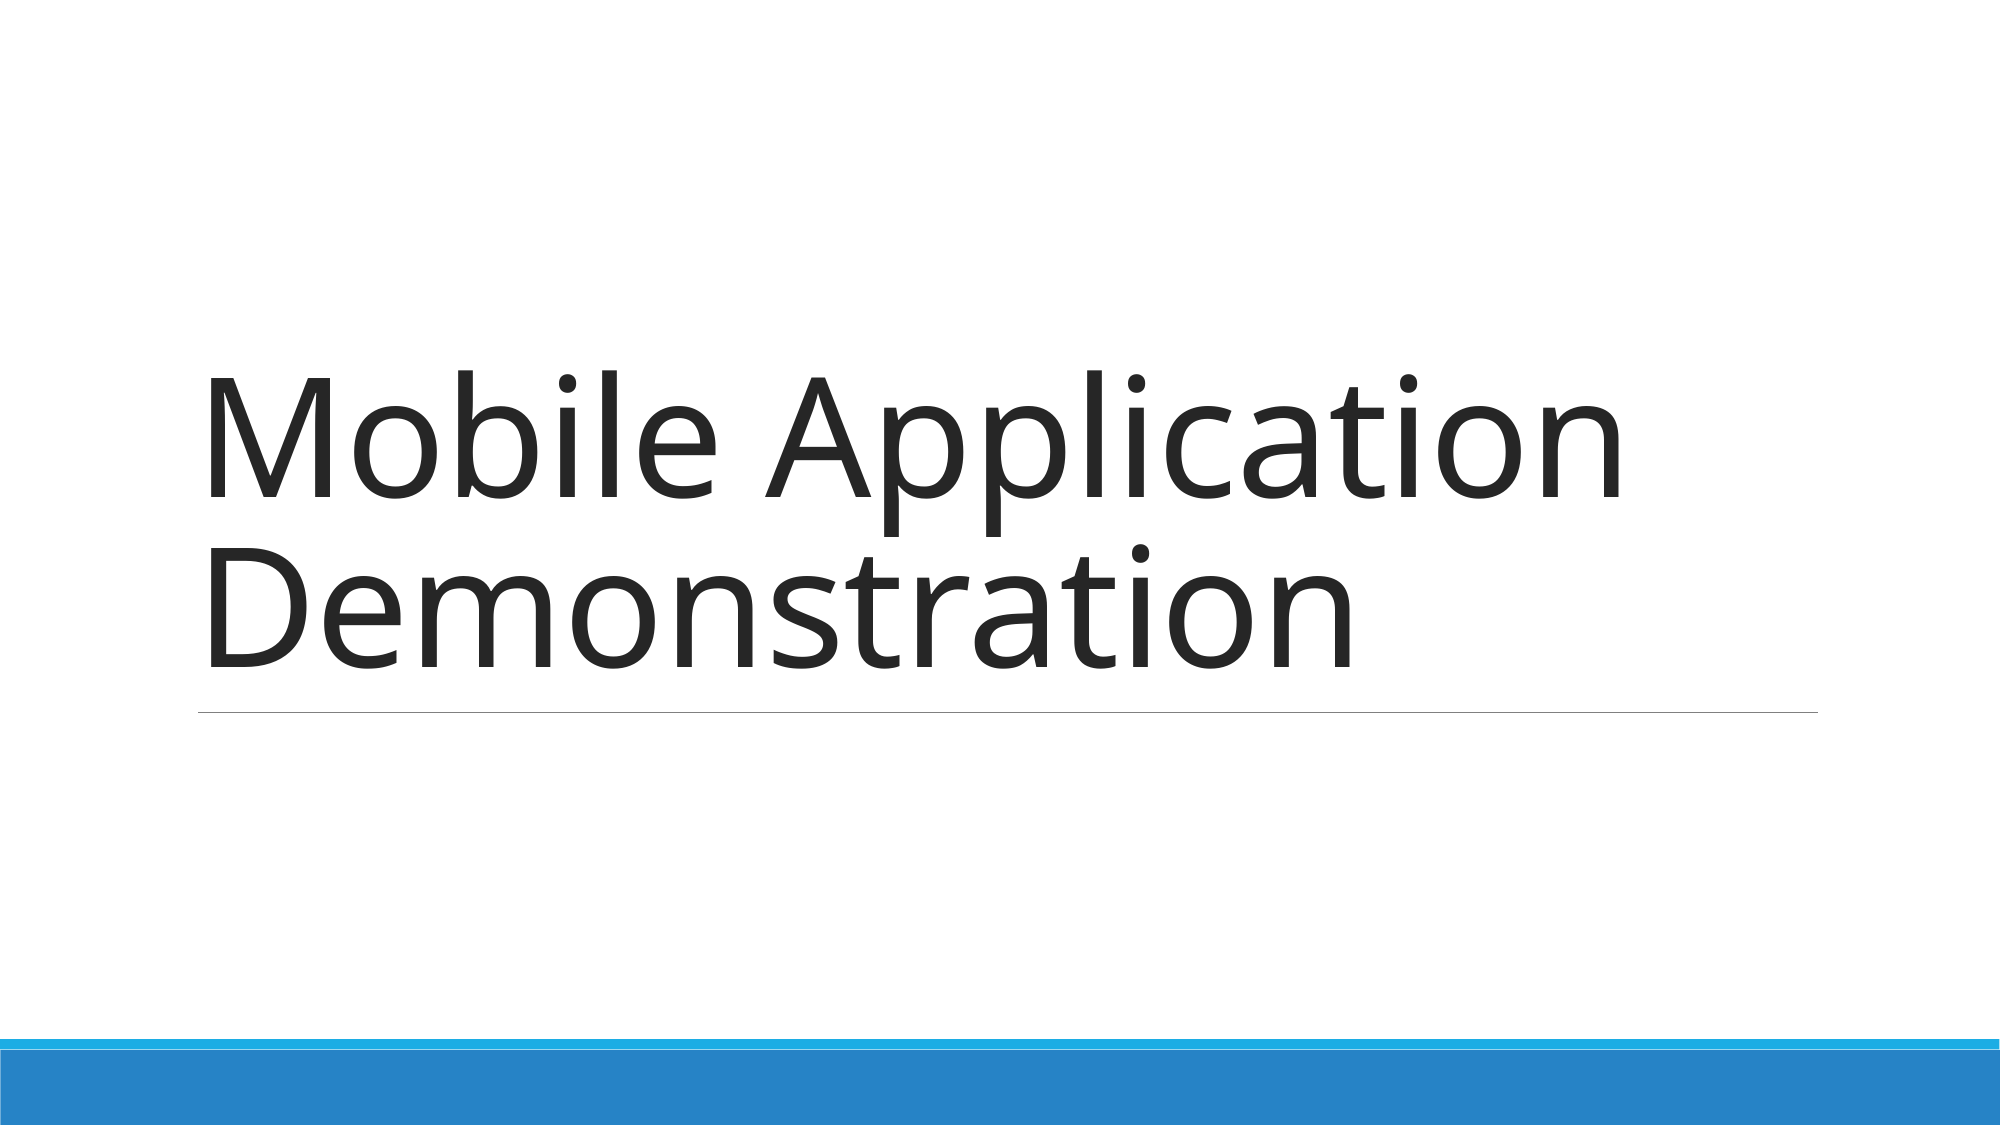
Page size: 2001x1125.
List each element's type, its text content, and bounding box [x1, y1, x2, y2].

title Mobile Application Demonstration [180, 124, 1830, 710]
